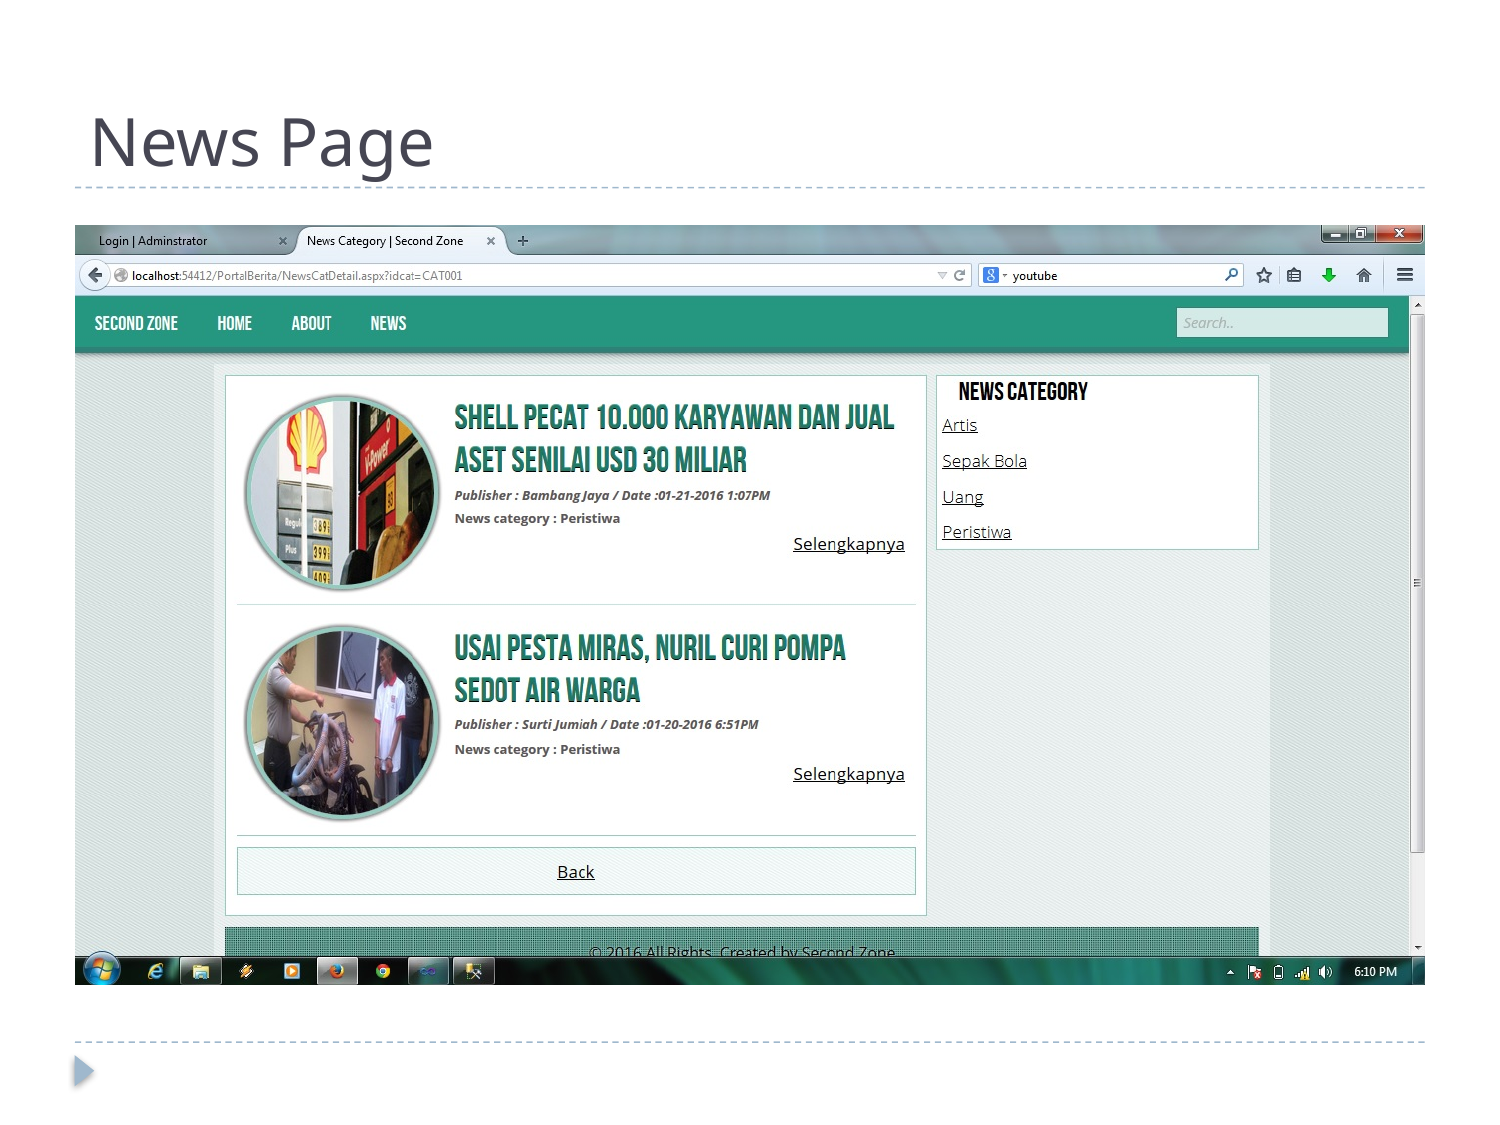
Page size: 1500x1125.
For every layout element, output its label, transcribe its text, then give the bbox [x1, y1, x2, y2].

title News Page [75, 24, 1425, 188]
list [74, 225, 1426, 985]
